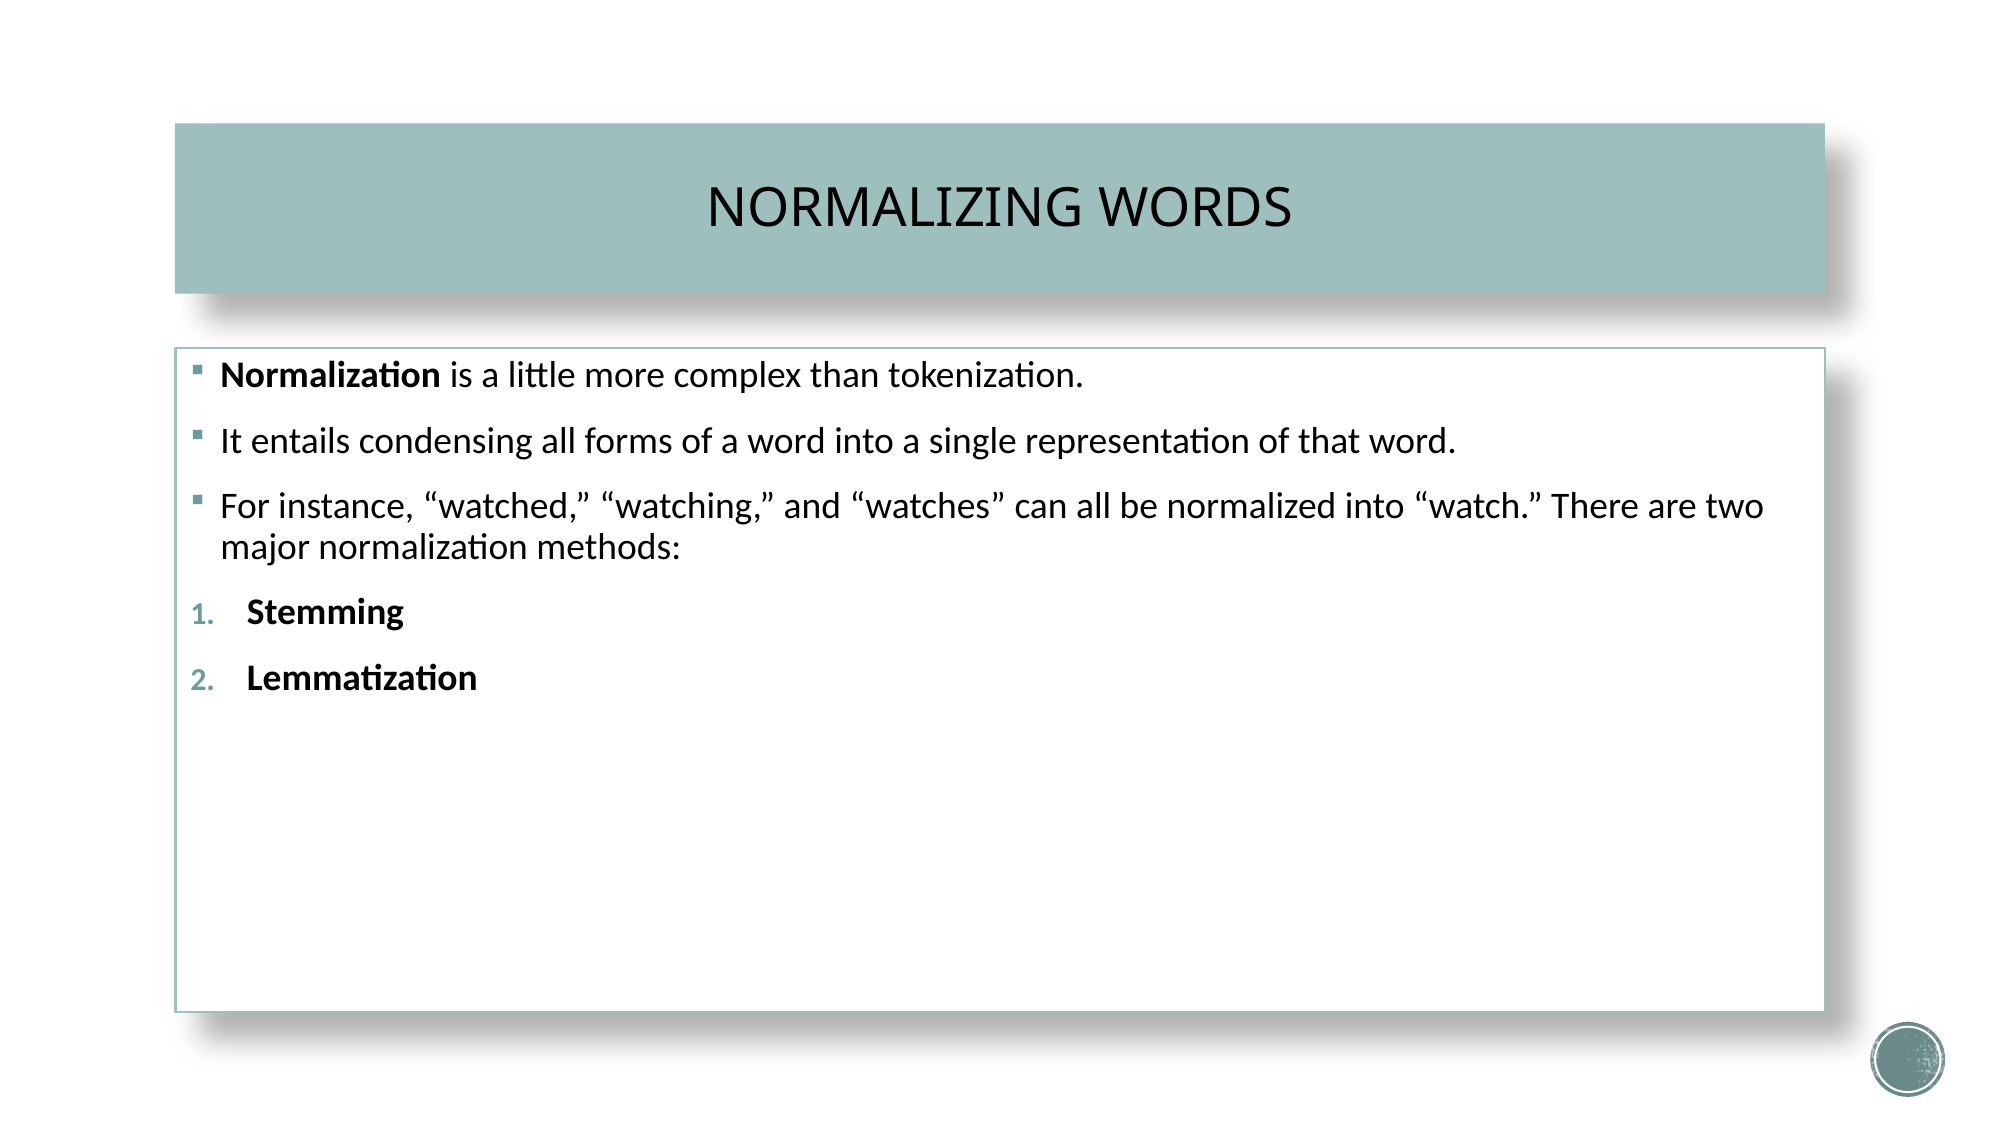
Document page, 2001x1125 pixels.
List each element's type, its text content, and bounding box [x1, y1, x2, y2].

title NORMALIZING WORDS [174, 123, 1825, 294]
list Normalization is a little more complex than tokenization. It entails condensing all forms of a word into a single representation of that word. For instance, “watched,” “watching,” and “watches” can all be normalized into “watch.” There are two major normalization methods: Stemming Lemmatization [174, 347, 1826, 1013]
